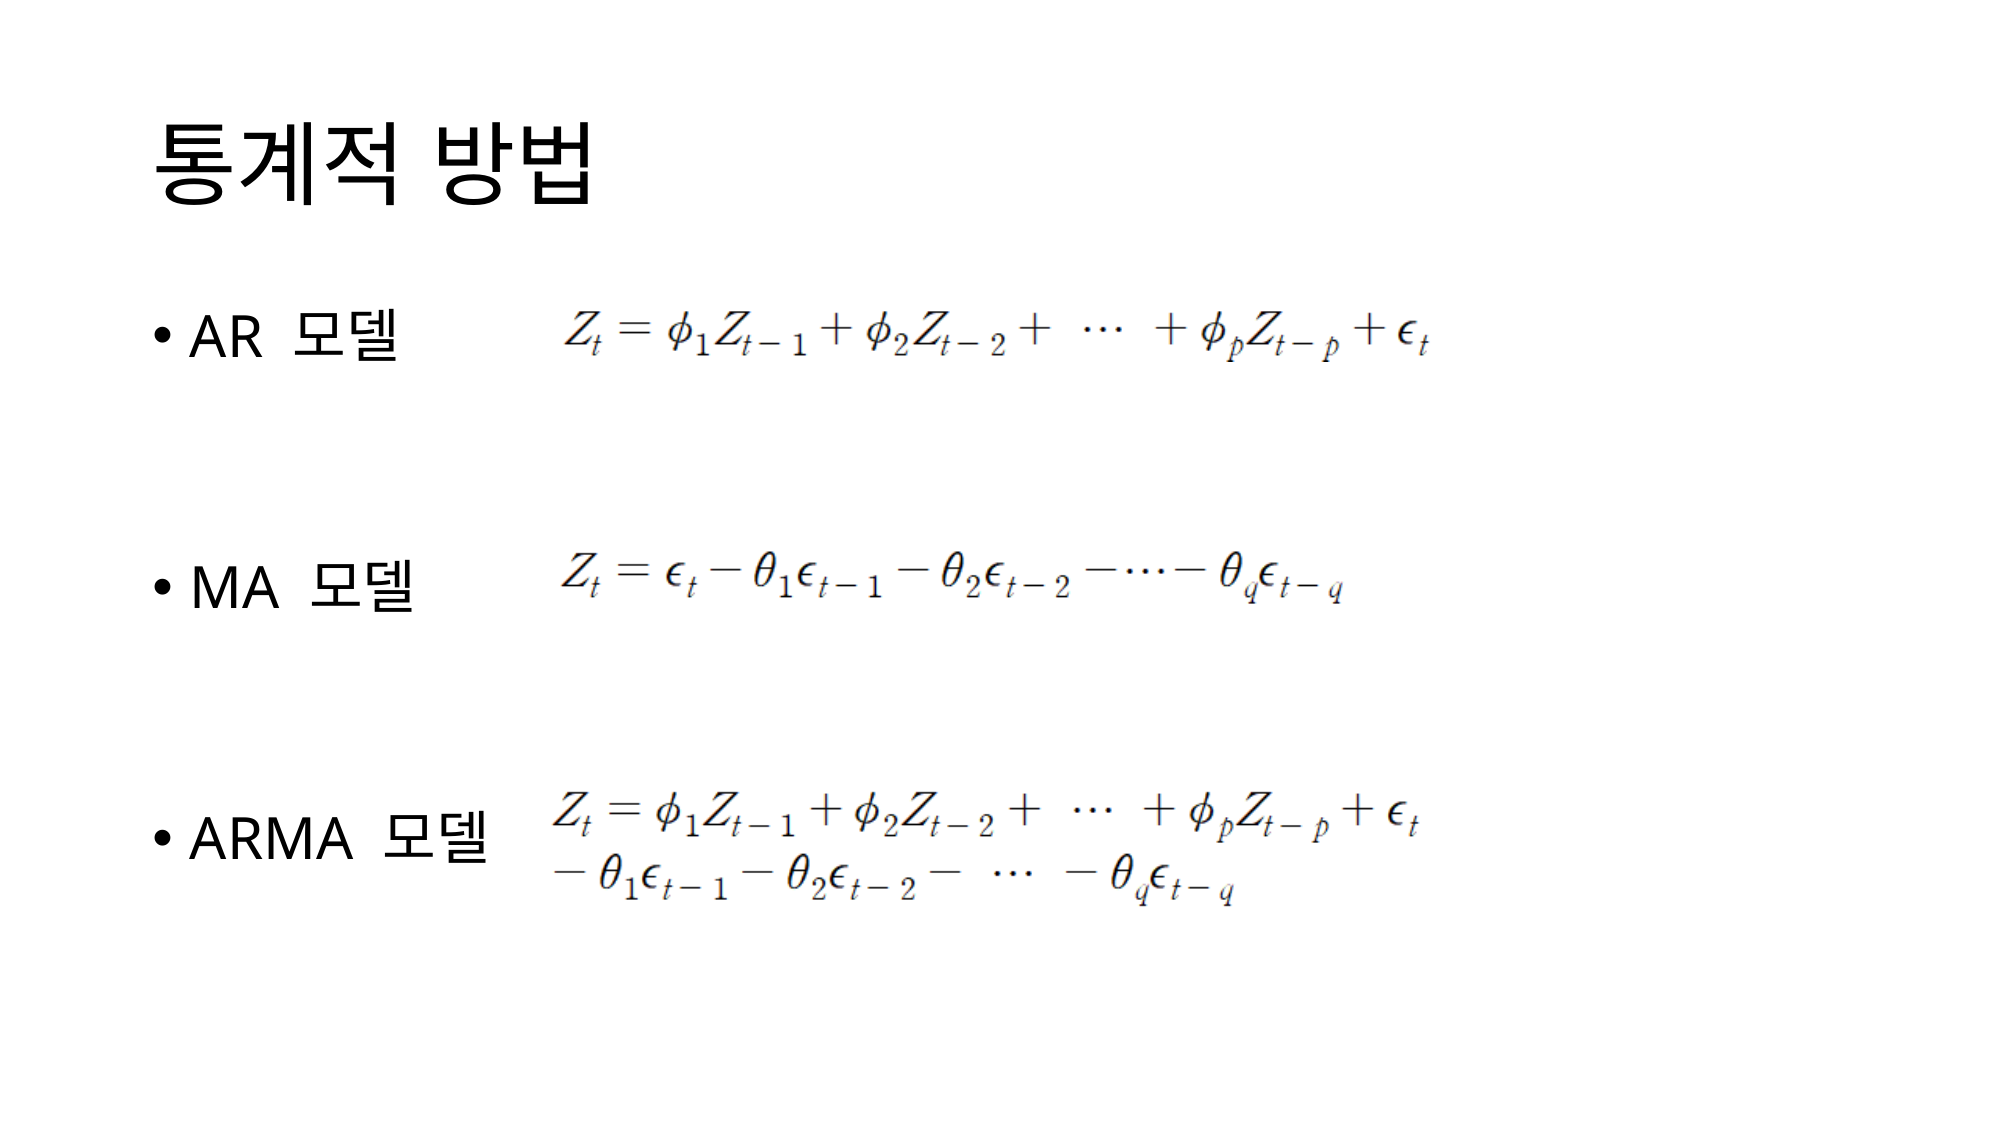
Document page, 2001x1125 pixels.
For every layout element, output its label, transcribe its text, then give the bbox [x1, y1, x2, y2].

picture [543, 786, 1423, 911]
title 통계적 방법 [137, 59, 1863, 278]
list AR 모델 MA 모델 ARMA 모델 [137, 299, 1863, 1014]
picture [558, 298, 1442, 363]
picture [558, 536, 1349, 616]
